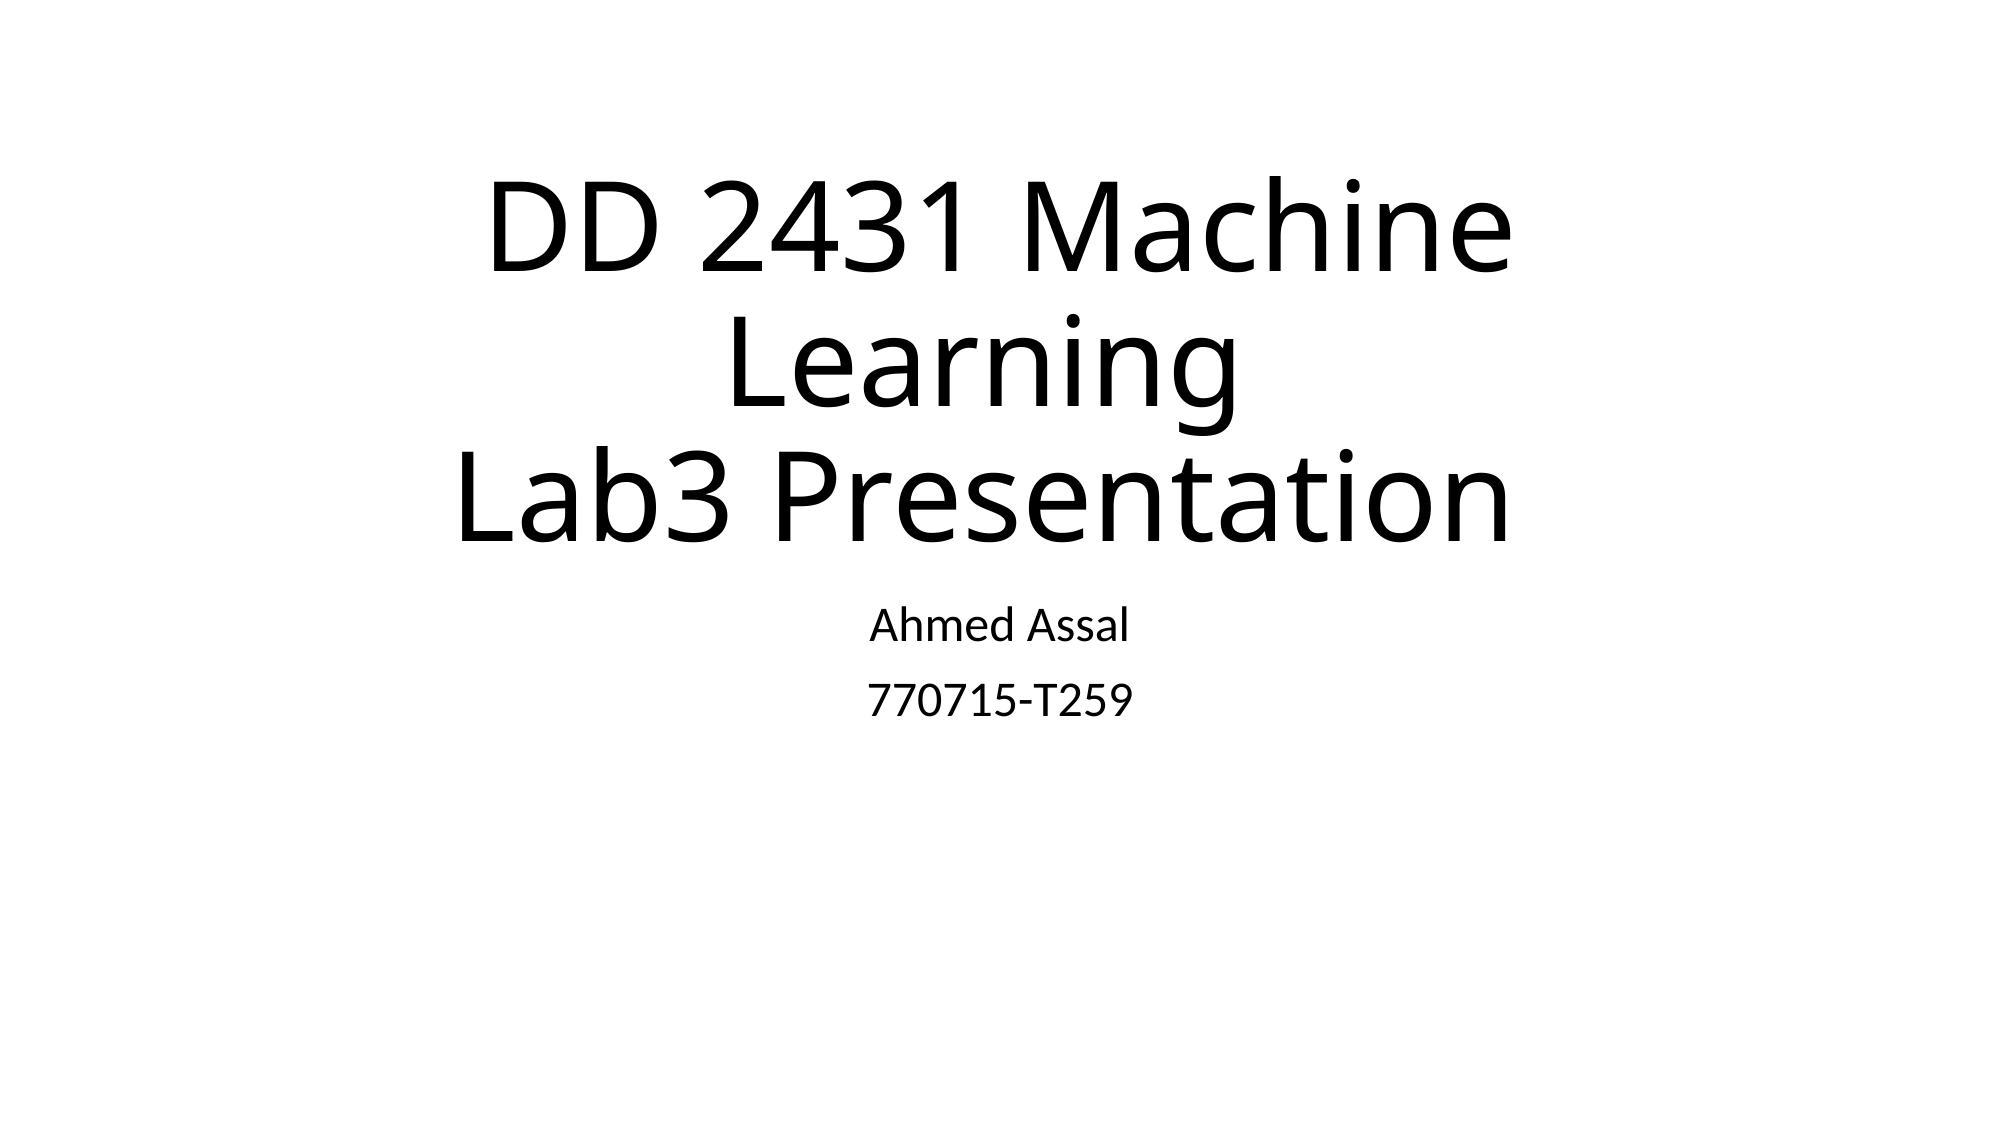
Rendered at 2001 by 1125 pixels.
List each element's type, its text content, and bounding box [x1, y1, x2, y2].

subtitle Ahmed Assal 770715-T259 [249, 590, 1750, 863]
title DD 2431 Machine Learning Lab3 Presentation [249, 184, 1750, 576]
